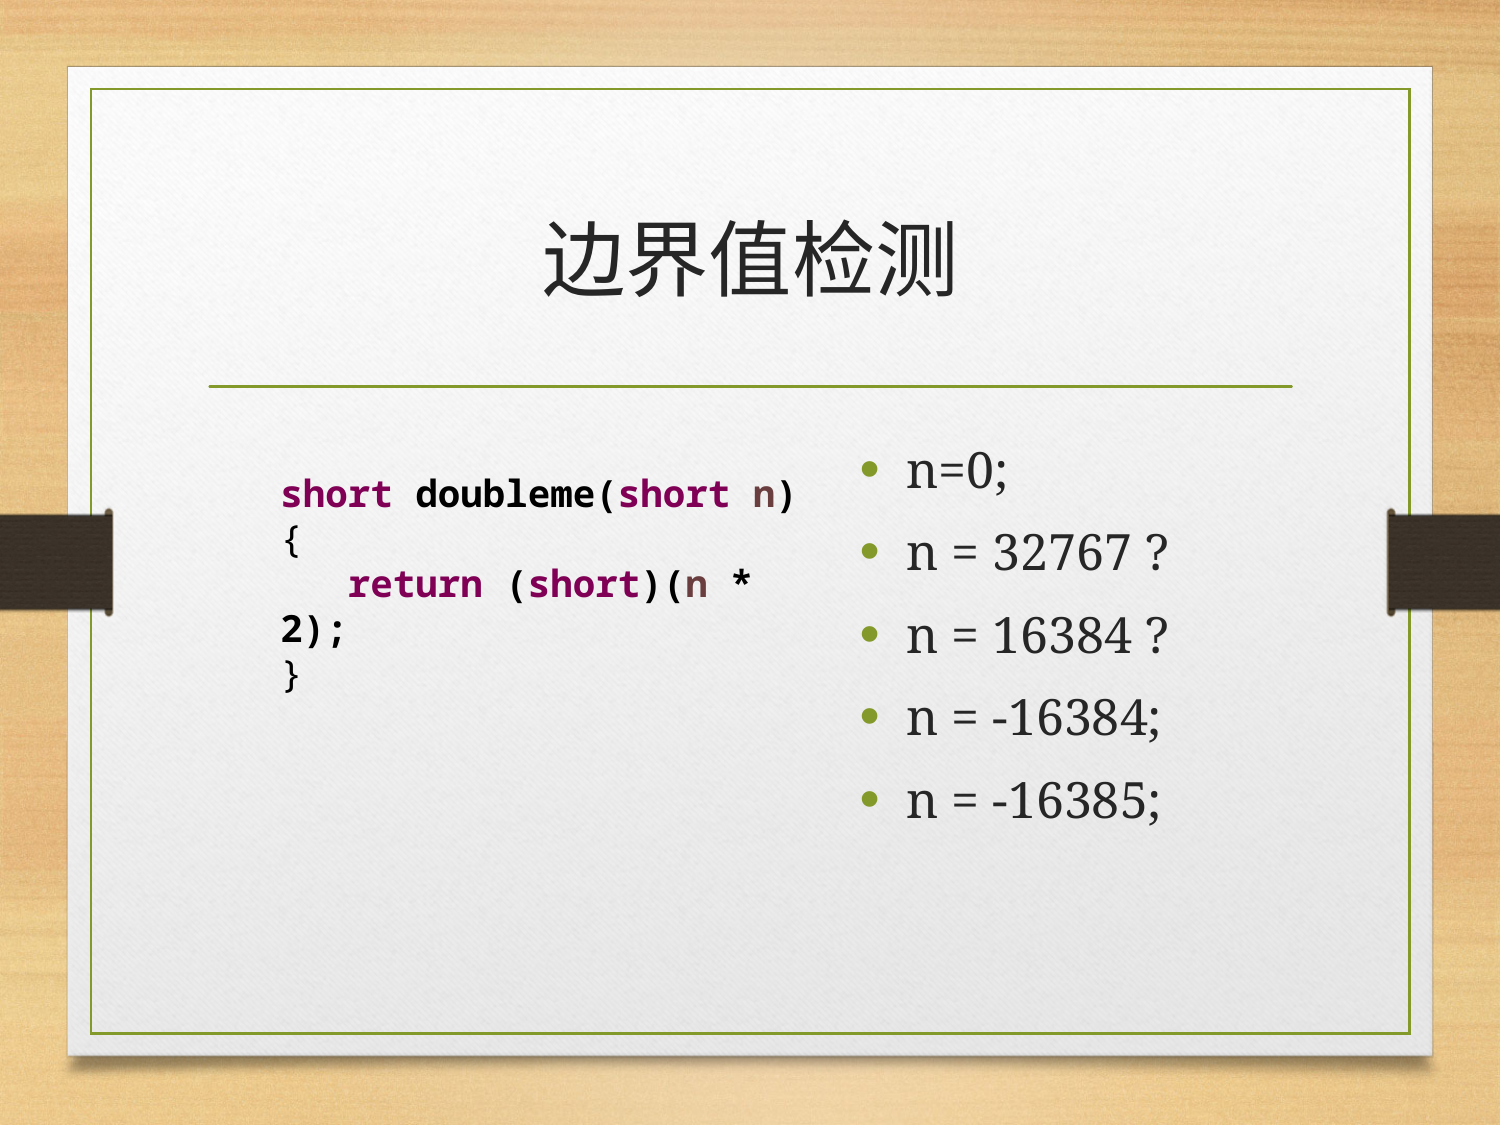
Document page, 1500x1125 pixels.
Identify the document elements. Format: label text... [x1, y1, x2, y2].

picture [0, 0, 1500, 1125]
text_box short doubleme(short n) { return (short)(n * 2); } [265, 462, 857, 703]
title 边界值检测 [192, 150, 1309, 364]
list n=0; n = 32767 ? n = 16384 ? n = -16384; n = -16385; [844, 430, 1235, 892]
